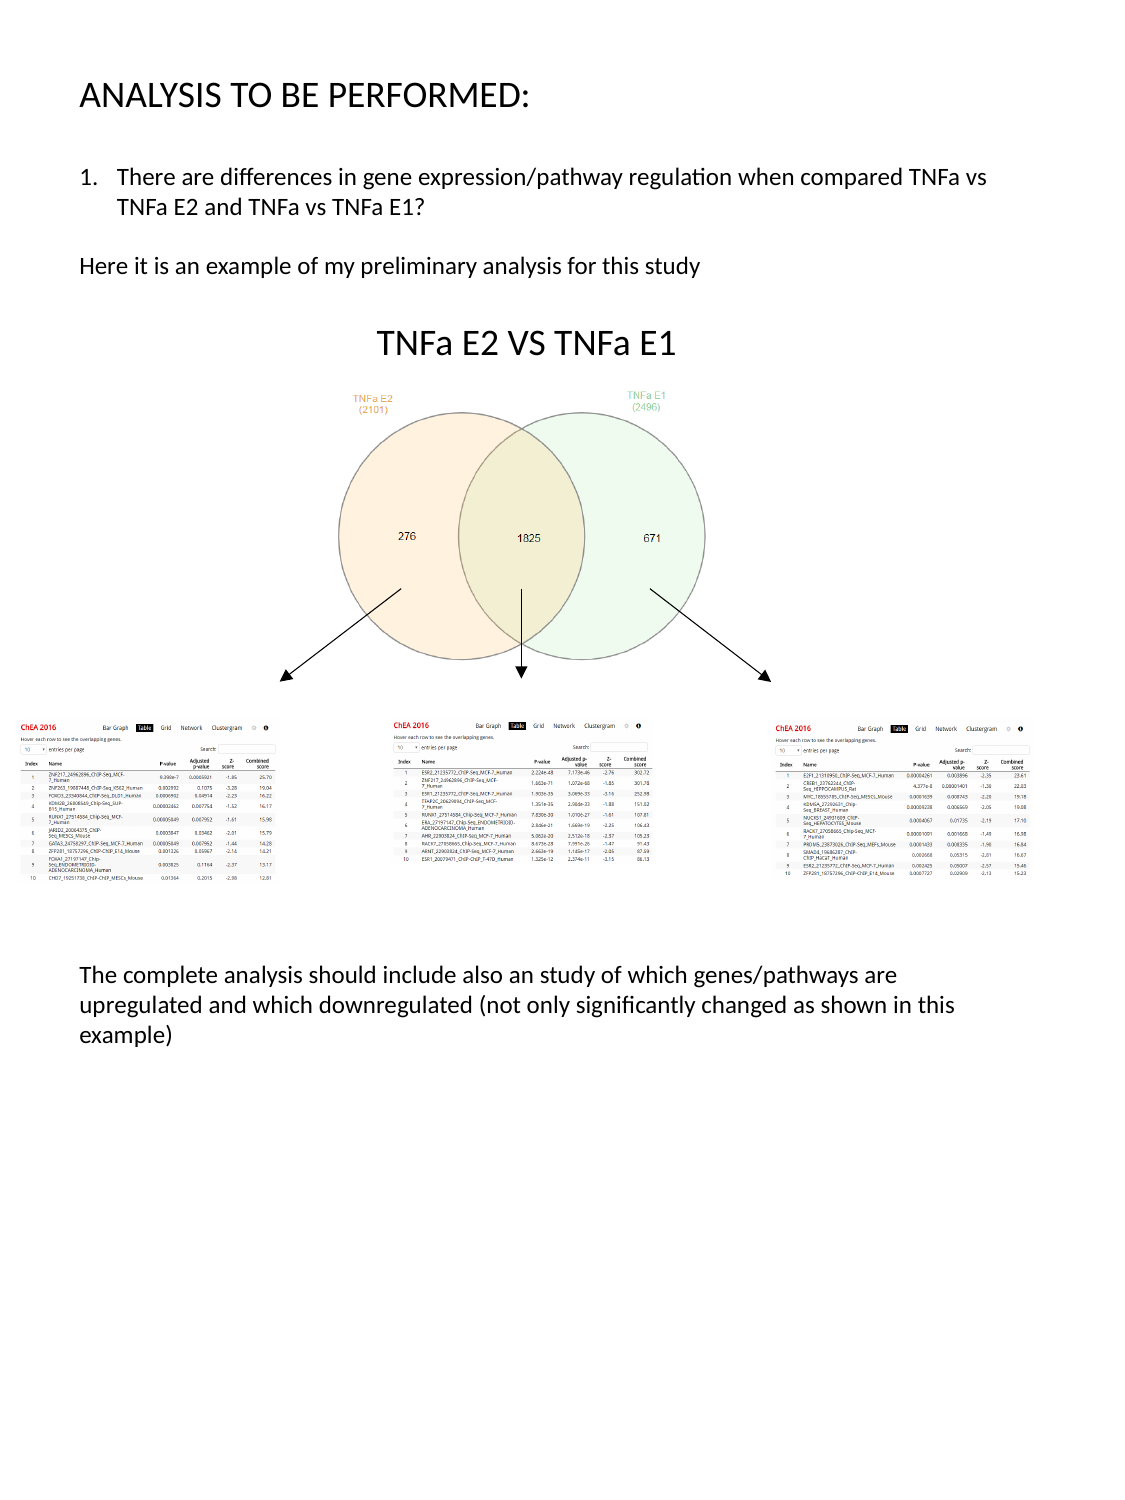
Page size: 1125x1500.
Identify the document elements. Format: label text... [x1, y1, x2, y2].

text_box The complete analysis should include also an study of which genes/pathways are upregulated and which downregulated (not only significantly changed as shown in this example) [64, 951, 1033, 1056]
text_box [18, 310, 1033, 884]
text_box ANALYSIS TO BE PERFORMED: There are differences in gene expression/pathway regulation when compared TNFa vs TNFa E2 and TNFa vs TNFa E1? Here it is an example of my preliminary analysis for this study [64, 62, 1033, 288]
